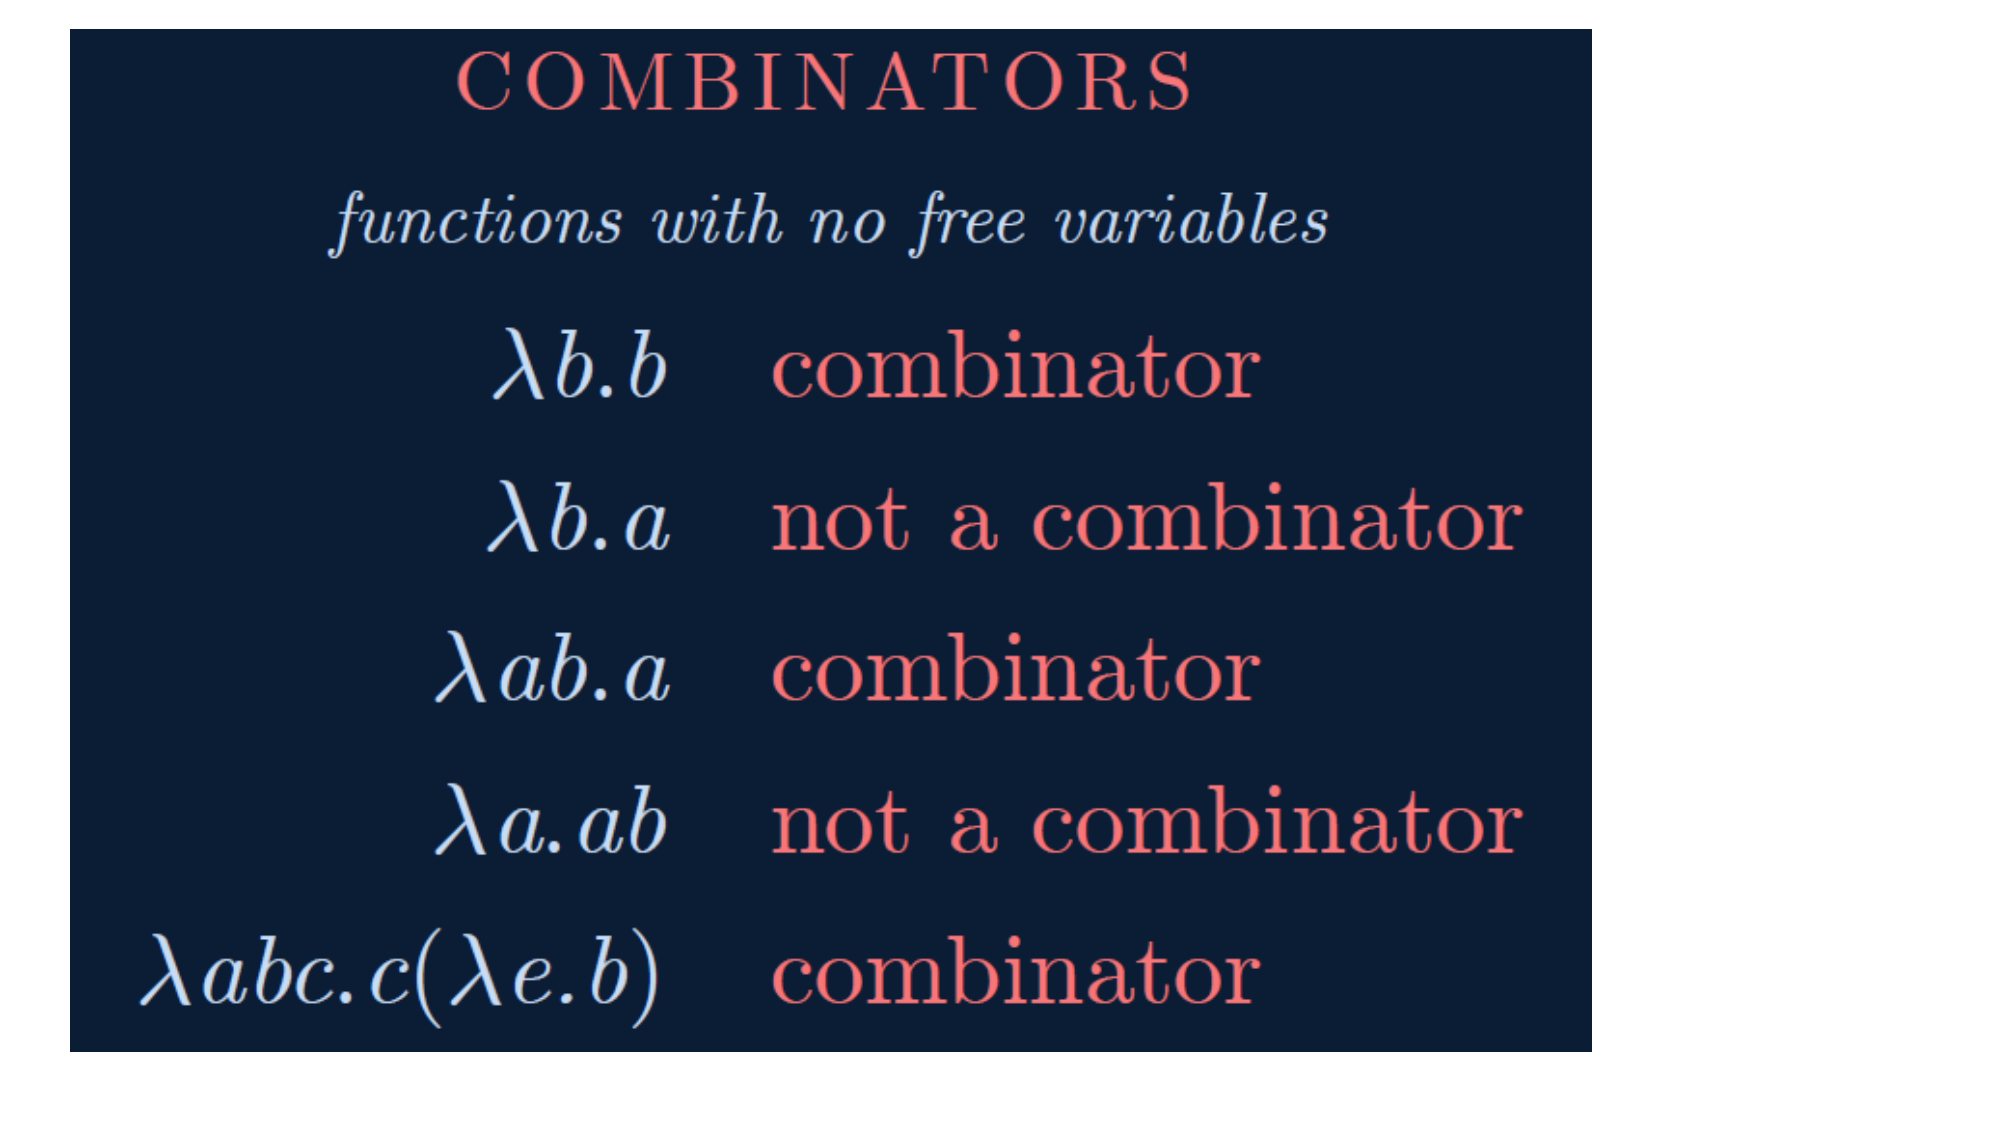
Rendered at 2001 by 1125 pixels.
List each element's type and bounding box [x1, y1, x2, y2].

picture [69, 29, 1592, 1053]
